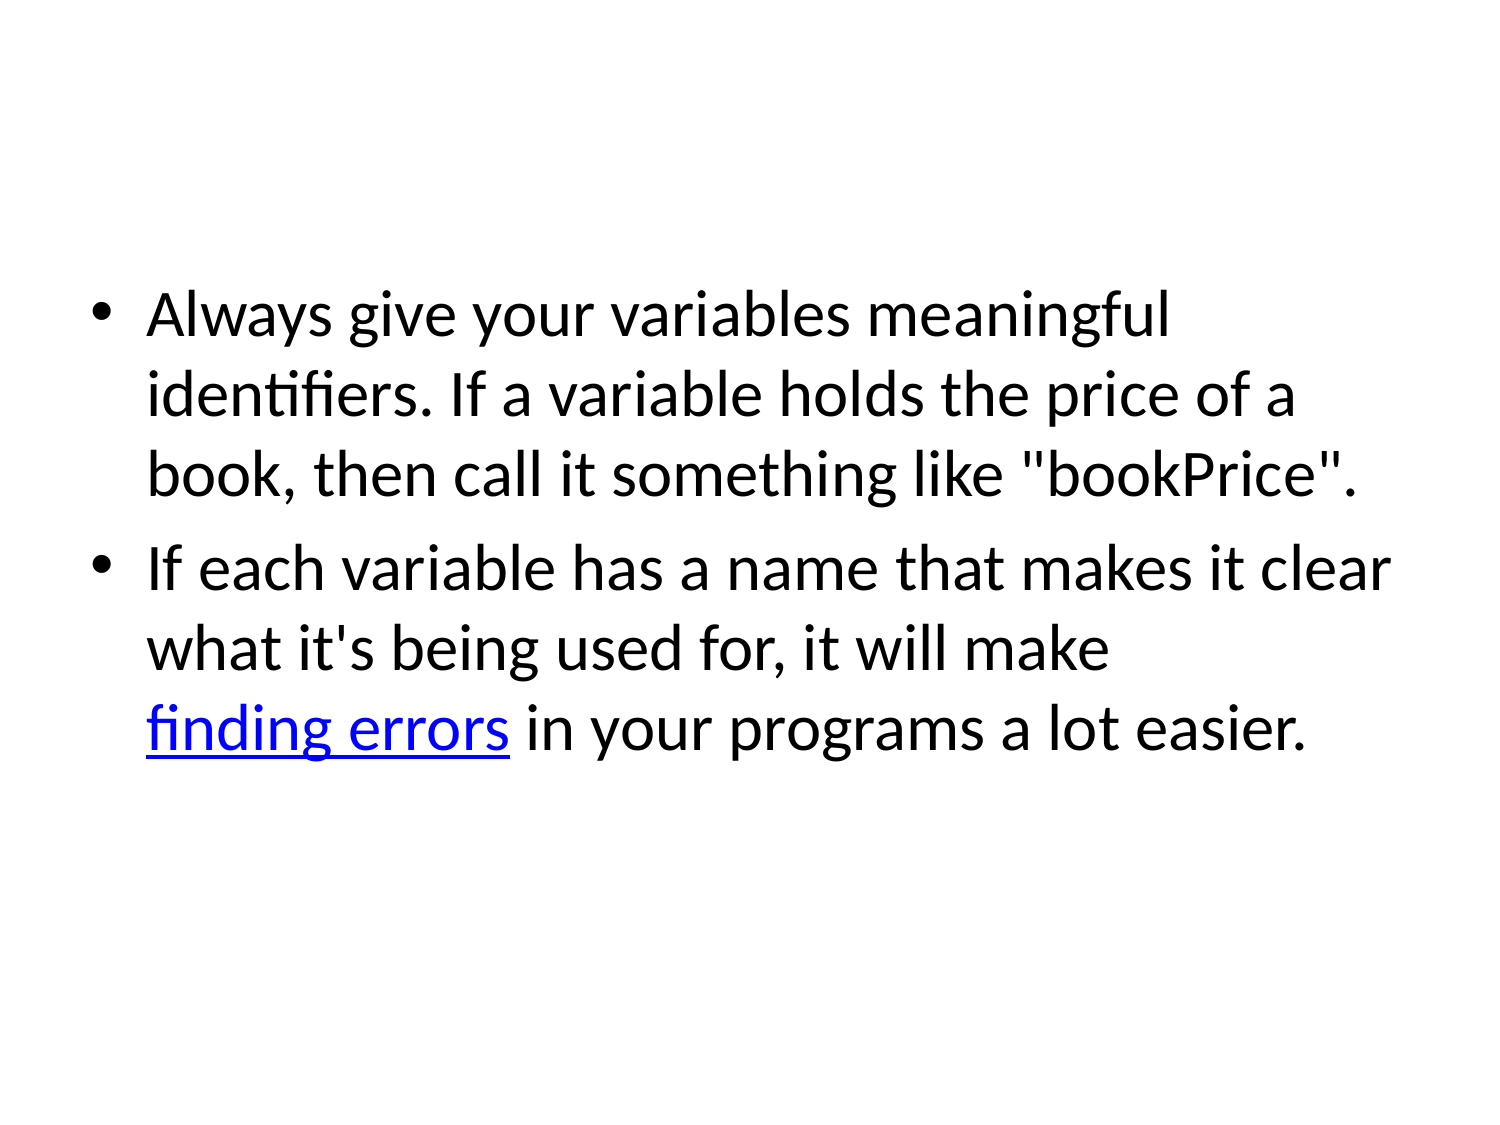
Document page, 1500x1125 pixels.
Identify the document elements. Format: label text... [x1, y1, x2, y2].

list Always give your variables meaningful identifiers. If a variable holds the price of a book, then call it something like "bookPrice". If each variable has a name that makes it clear what it's being used for, it will make finding errors in your programs a lot easier. [75, 262, 1425, 1005]
